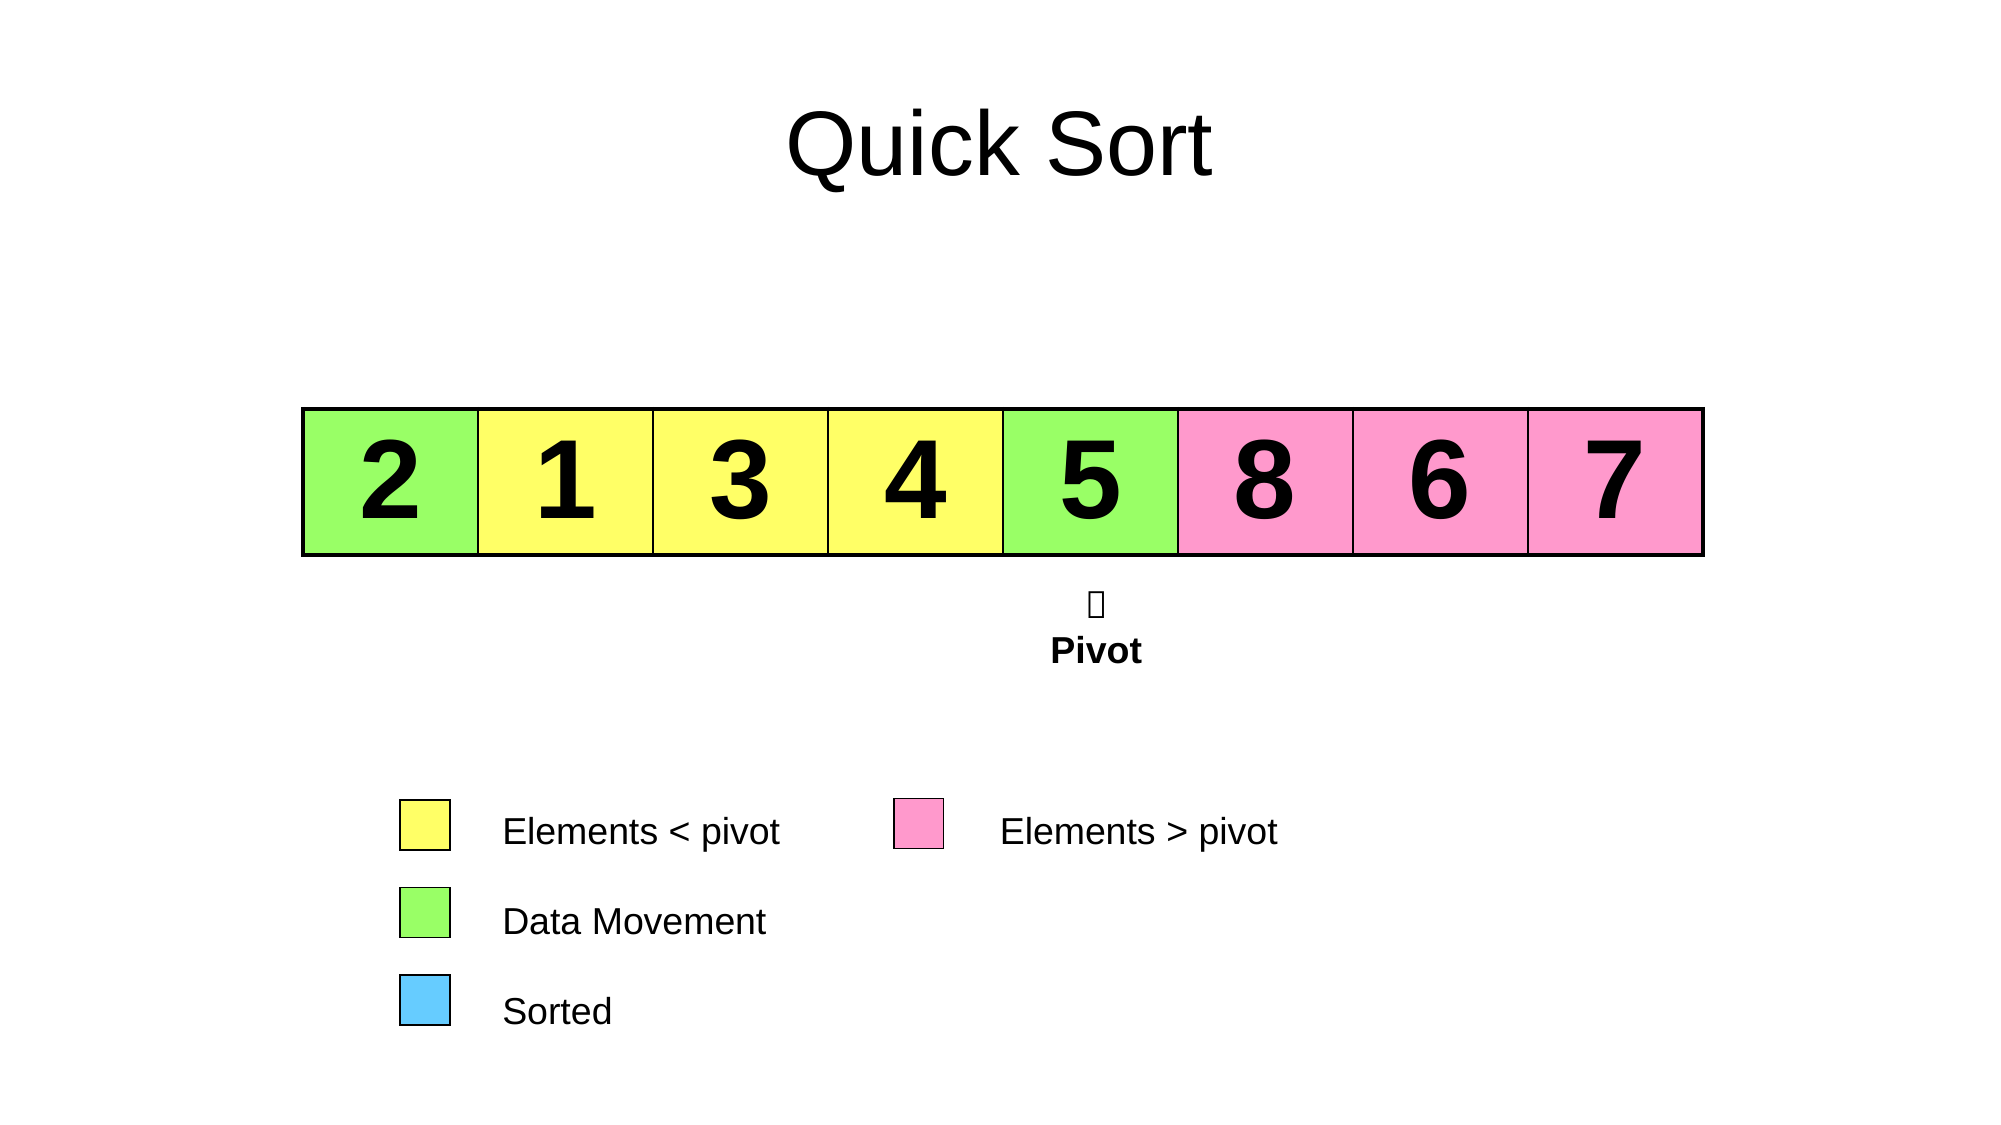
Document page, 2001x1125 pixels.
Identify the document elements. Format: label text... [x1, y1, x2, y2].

text_box [399, 975, 450, 1025]
table_header 8 [1179, 411, 1352, 553]
table_header 4 [829, 411, 1002, 553]
text_box  Pivot [1035, 574, 1158, 679]
text_box [893, 798, 944, 849]
table_header 2 [305, 411, 477, 553]
table_header 3 [654, 411, 827, 553]
text_box Elements < pivot Elements > pivot Data Movement Sorted [487, 799, 1402, 1040]
text_box [399, 800, 450, 850]
text_box [399, 887, 450, 938]
table_header 1 [479, 411, 652, 553]
table_header 6 [1354, 411, 1527, 553]
title Quick Sort [99, 45, 1900, 233]
table_header 7 [1529, 411, 1701, 553]
table_header 5 [1004, 411, 1177, 553]
